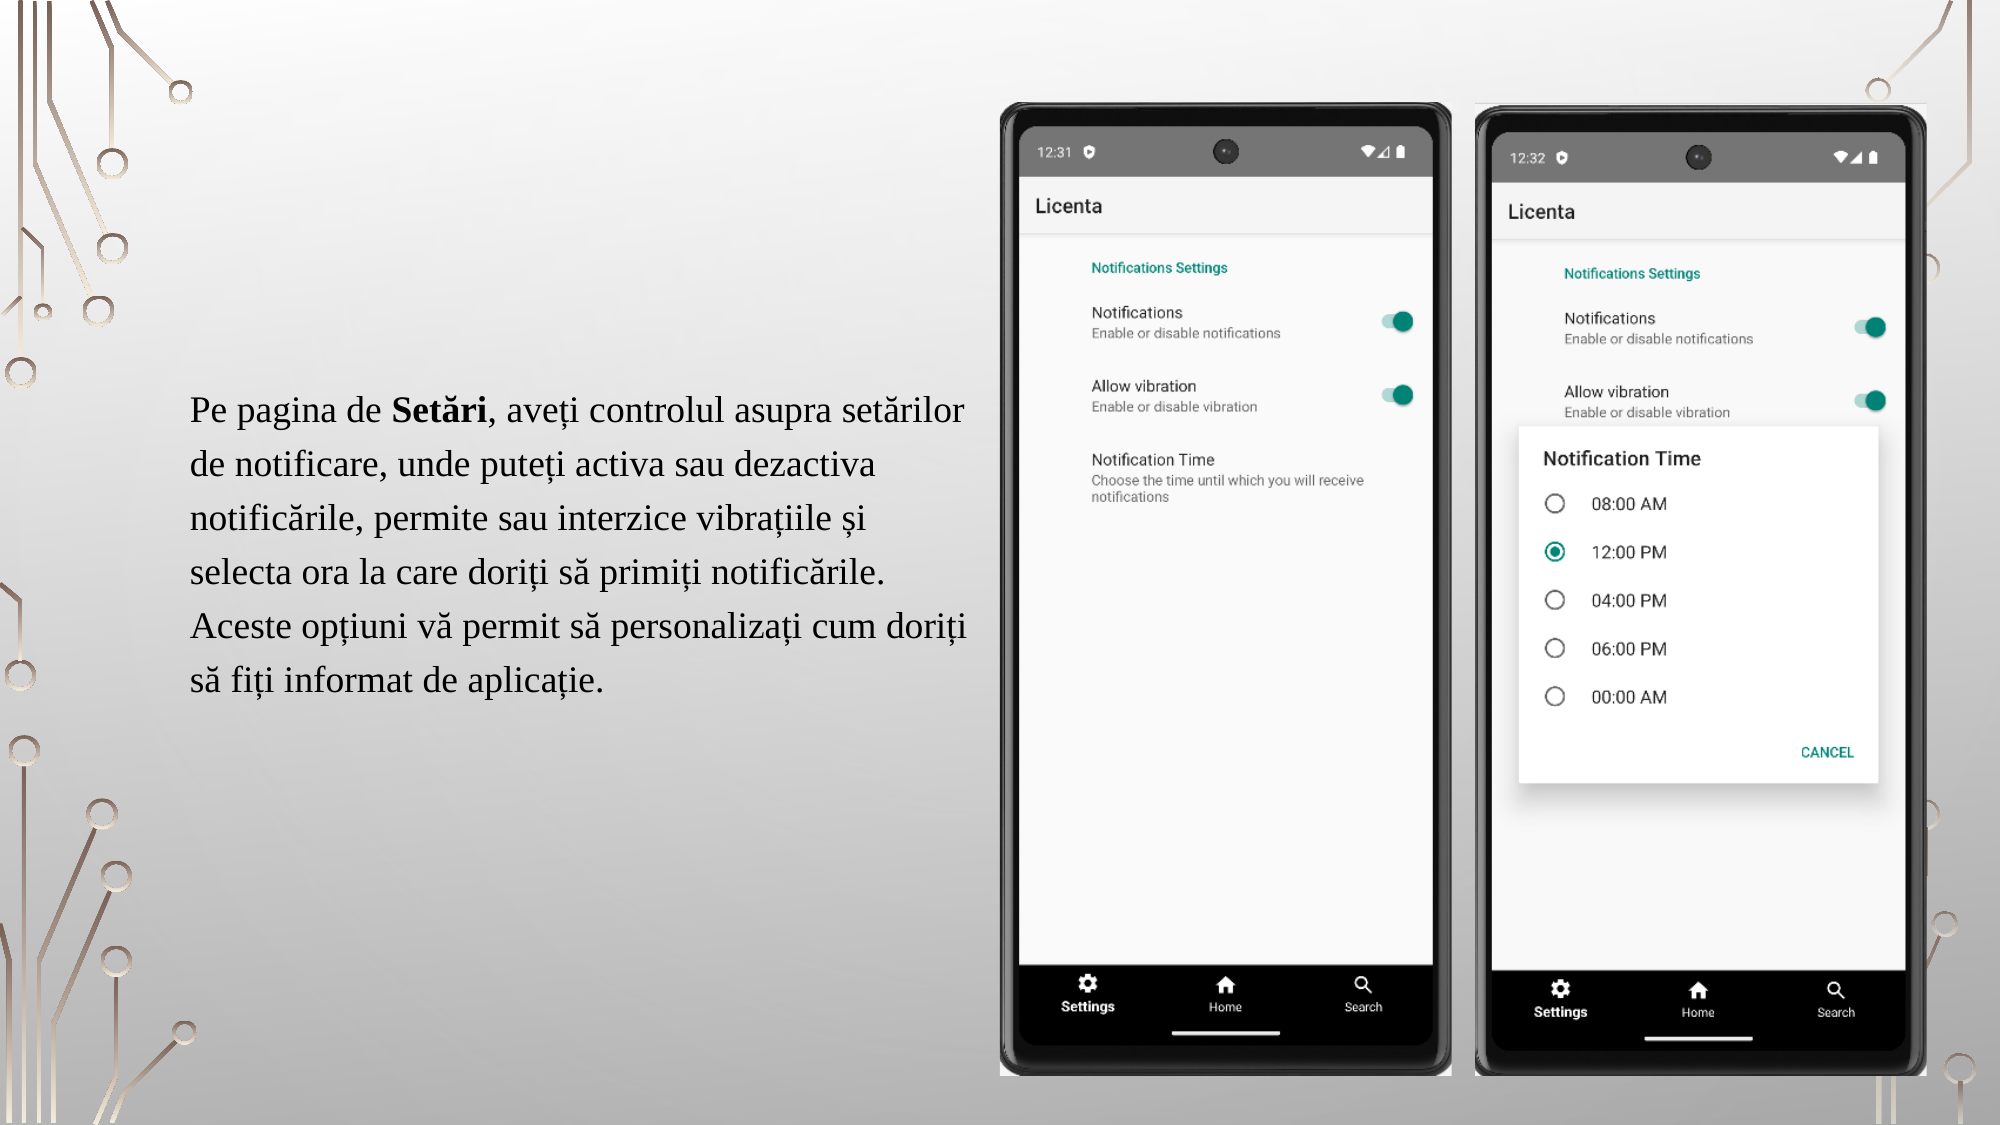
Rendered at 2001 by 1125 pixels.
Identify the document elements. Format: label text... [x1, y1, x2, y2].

list Pe pagina de Setări, aveți controlul asupra setărilor de notificare, unde puteți activa sau dezactiva notificările, permite sau interzice vibrațiile și selecta ora la care doriți să primiți notificările. Aceste opțiuni vă permit să personalizați cum doriți să fiți informat de aplicație. [174, 368, 988, 950]
picture [999, 102, 1452, 1076]
picture [1474, 102, 1927, 1076]
